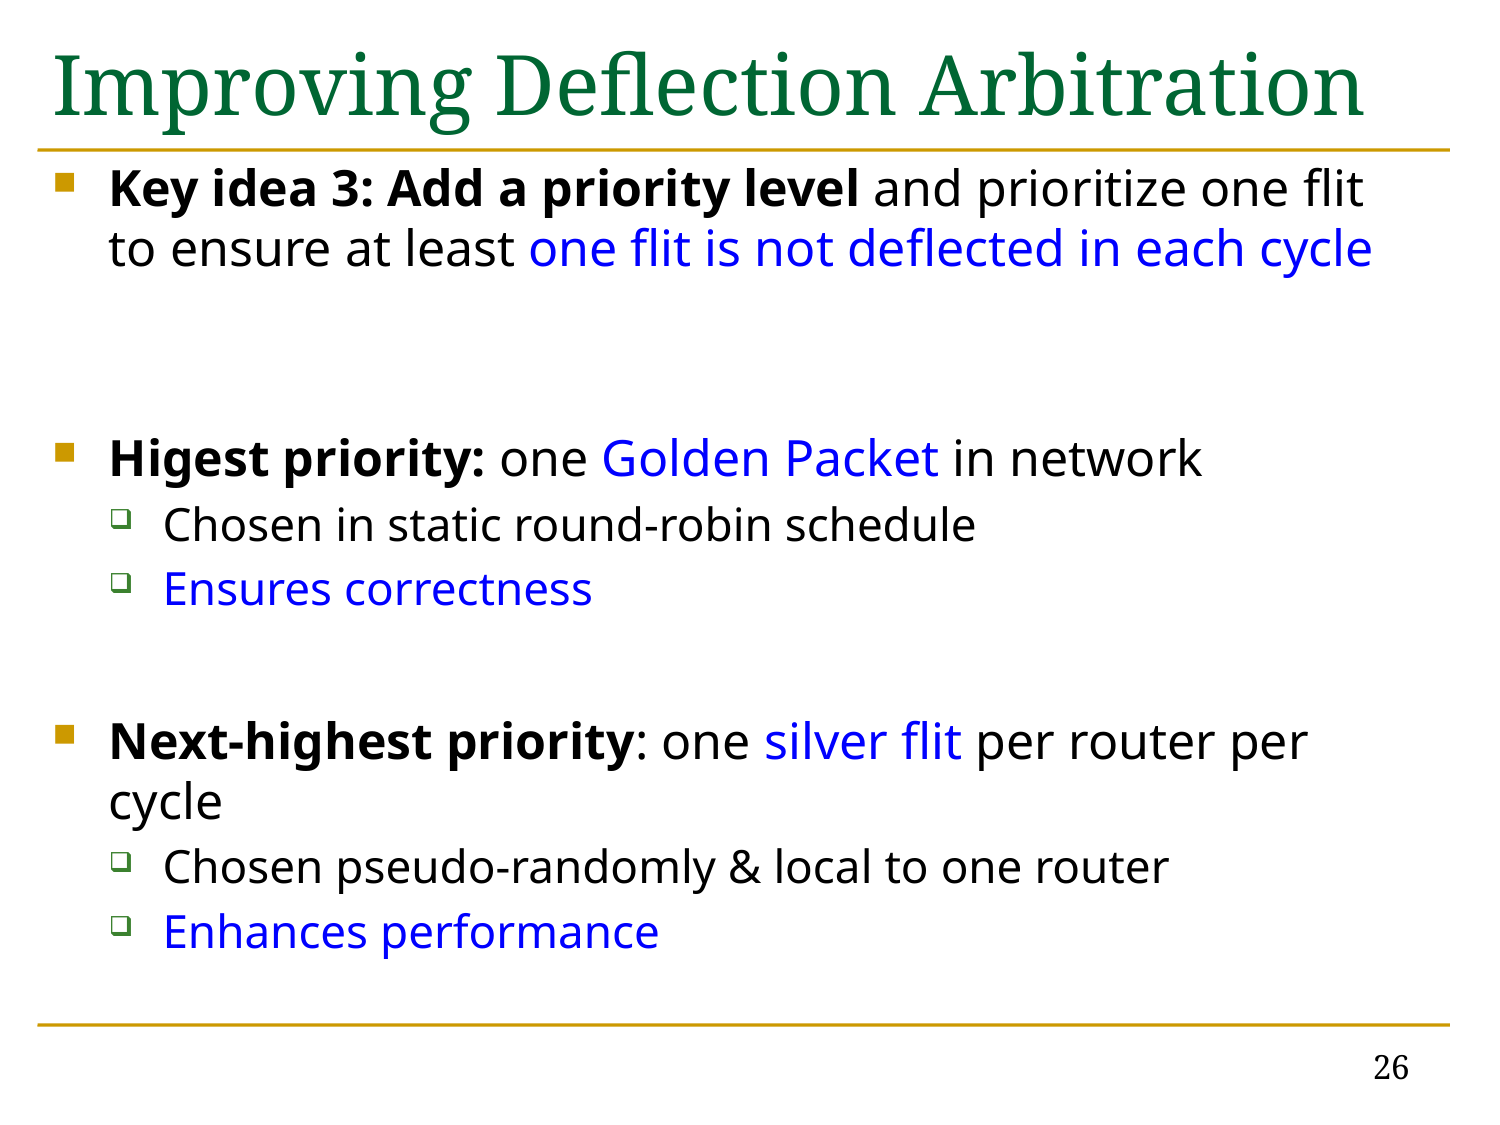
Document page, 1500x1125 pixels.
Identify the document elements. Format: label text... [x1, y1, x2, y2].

title Improving Deflection Arbitration [37, 24, 1451, 148]
list Key idea 3: Add a priority level and prioritize one flit to ensure at least one flit is not deflected in each cycle Higest priority: one Golden Packet in network Chosen in static round-robin schedule Ensures correctness Next-highest priority: one silver flit per router per cycle Chosen pseudo-randomly & local to one router Enhances performance [37, 148, 1451, 1026]
slide_number 26 [1074, 1023, 1426, 1100]
